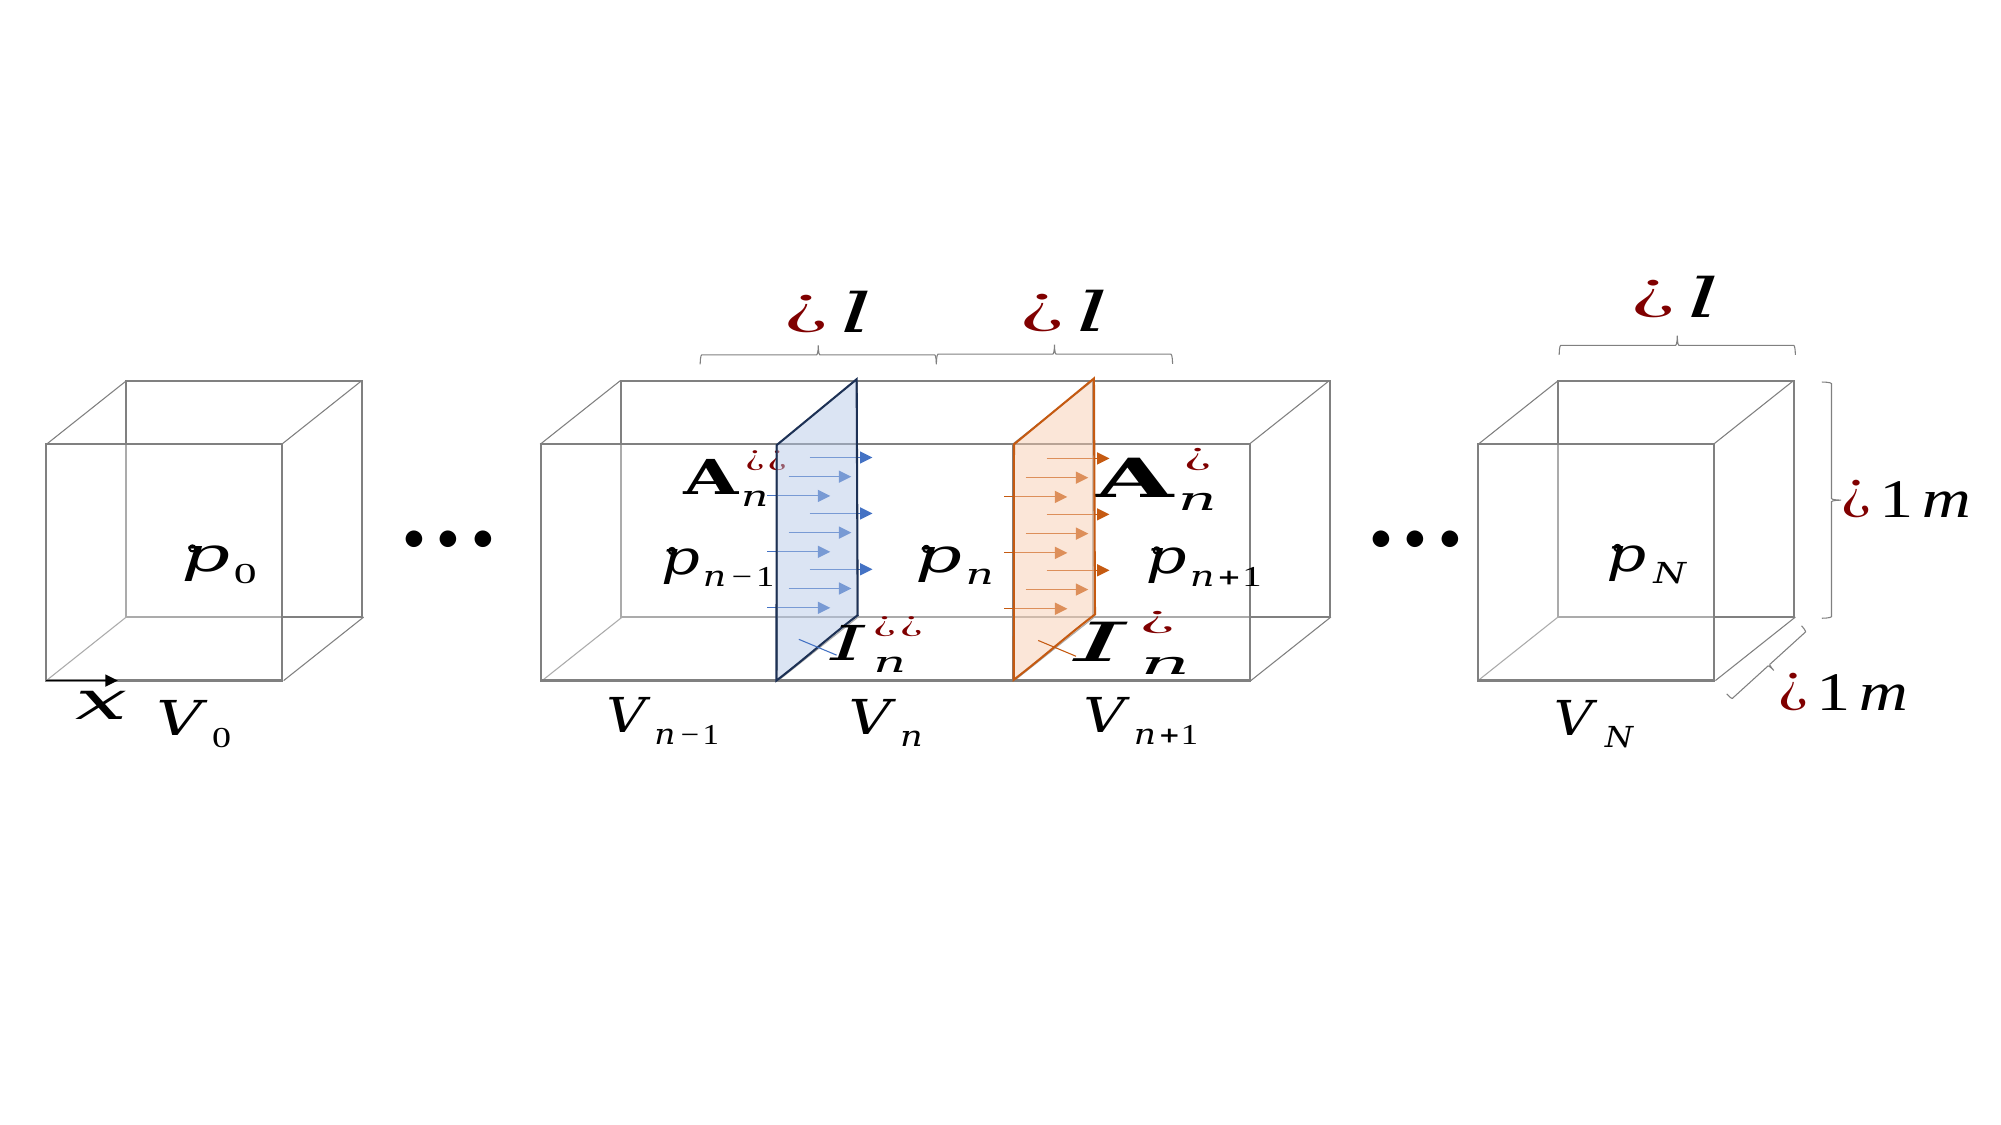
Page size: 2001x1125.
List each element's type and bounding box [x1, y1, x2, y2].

text_box [46, 269, 1973, 754]
